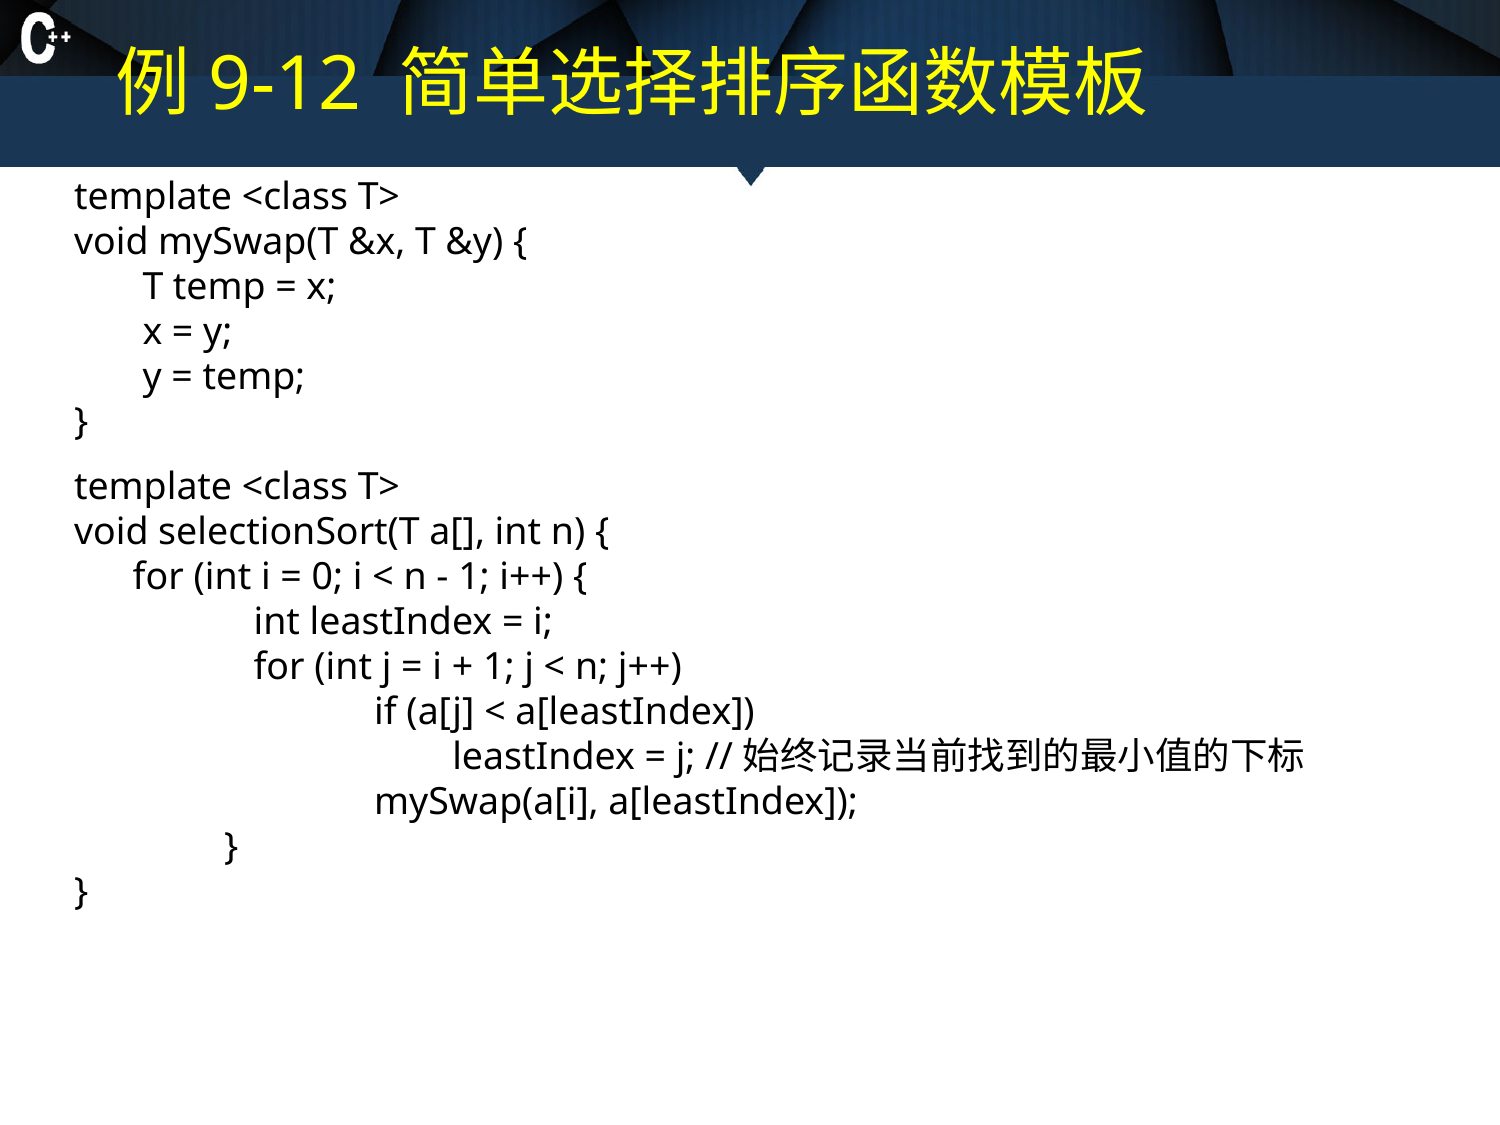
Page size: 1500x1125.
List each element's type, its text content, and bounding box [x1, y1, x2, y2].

picture [0, 0, 1500, 1125]
list template <class T> void mySwap(T &x, T &y) { T temp = x; x = y; y = temp; } template <class T> void selectionSort(T a[], int n) { for (int i = 0; i < n - 1; i++) { int leastIndex = i; for (int j = i + 1; j < n; j++) if (a[j] < a[leastIndex]) leastIndex = j; //始终记录当前找到的最小值的下标 mySwap(a[i], a[leastIndex]); } } [41, 164, 1483, 1024]
title 例9-12 简单选择排序函数模板 [100, 9, 1227, 149]
